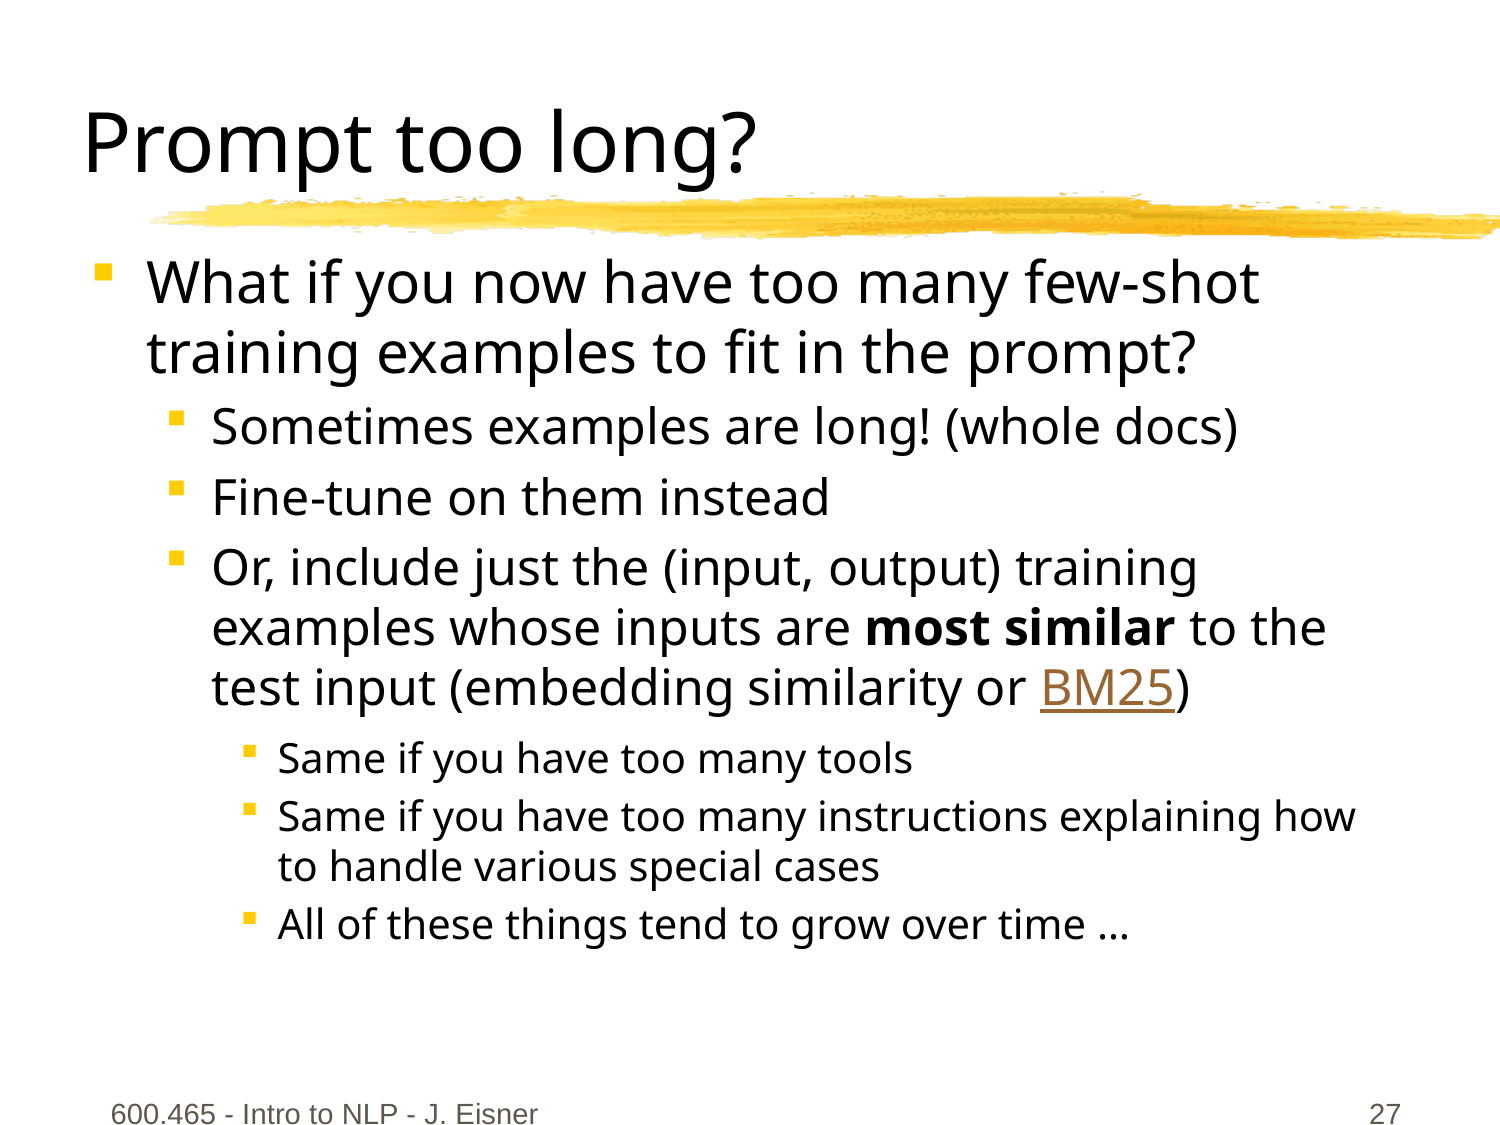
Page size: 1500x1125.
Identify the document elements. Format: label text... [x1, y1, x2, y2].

slide_number 27 [1103, 1062, 1417, 1125]
list What if you now have too many few-shot training examples to fit in the prompt? Sometimes examples are long! (whole docs) Fine-tune on them instead Or, include just the (input, output) training examples whose inputs are most similar to the test input (embedding similarity or BM25) Same if you have too many tools Same if you have too many instructions explaining how to handle various special cases All of these things tend to grow over time … [75, 237, 1417, 1000]
footer 600.465 - Intro to NLP - J. Eisner [87, 1062, 563, 1125]
picture [150, 186, 1500, 250]
title Prompt too long? [66, 8, 1475, 197]
